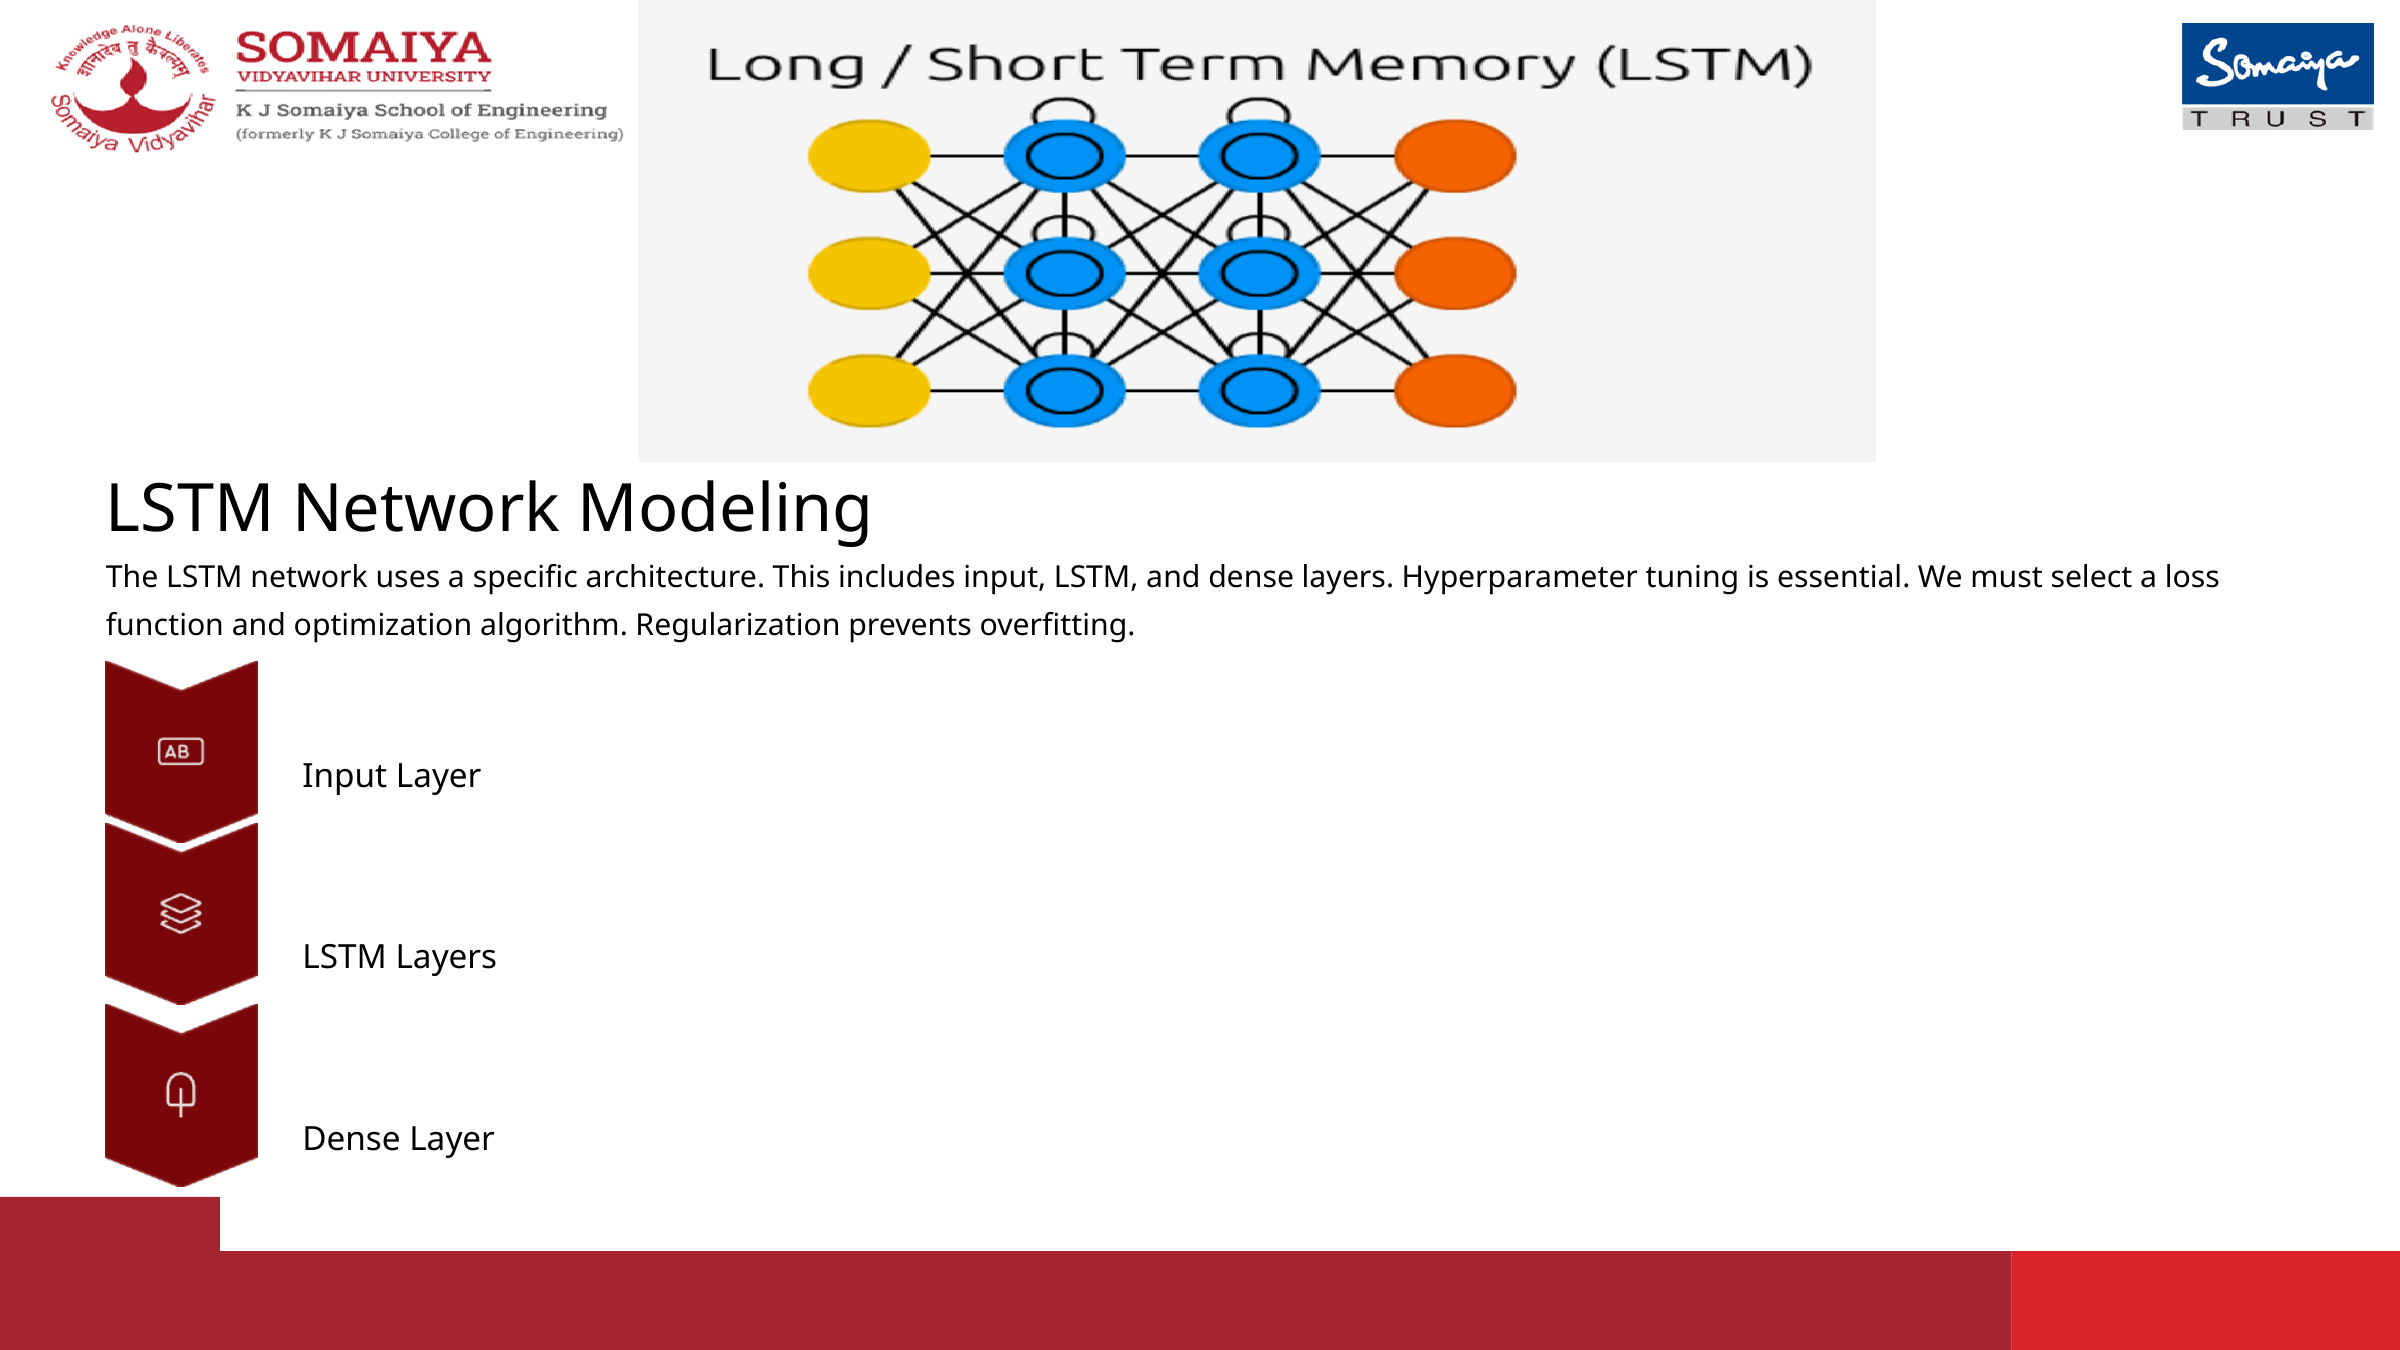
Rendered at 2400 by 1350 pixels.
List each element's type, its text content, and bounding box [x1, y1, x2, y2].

text_box Dense Layer [302, 1115, 639, 1158]
picture [105, 661, 258, 1187]
text_box Input Layer [302, 752, 639, 795]
text_box LSTM Layers [302, 933, 639, 976]
text_box LSTM Network Modeling [105, 461, 812, 545]
picture [2182, 23, 2374, 130]
picture [0, 0, 1876, 462]
text_box The LSTM network uses a specific architecture. This includes input, LSTM, and dense layers. Hyperparameter tuning is essential. We must select a loss function and optimization algorithm. Regularization prevents overfitting. [105, 545, 2294, 643]
